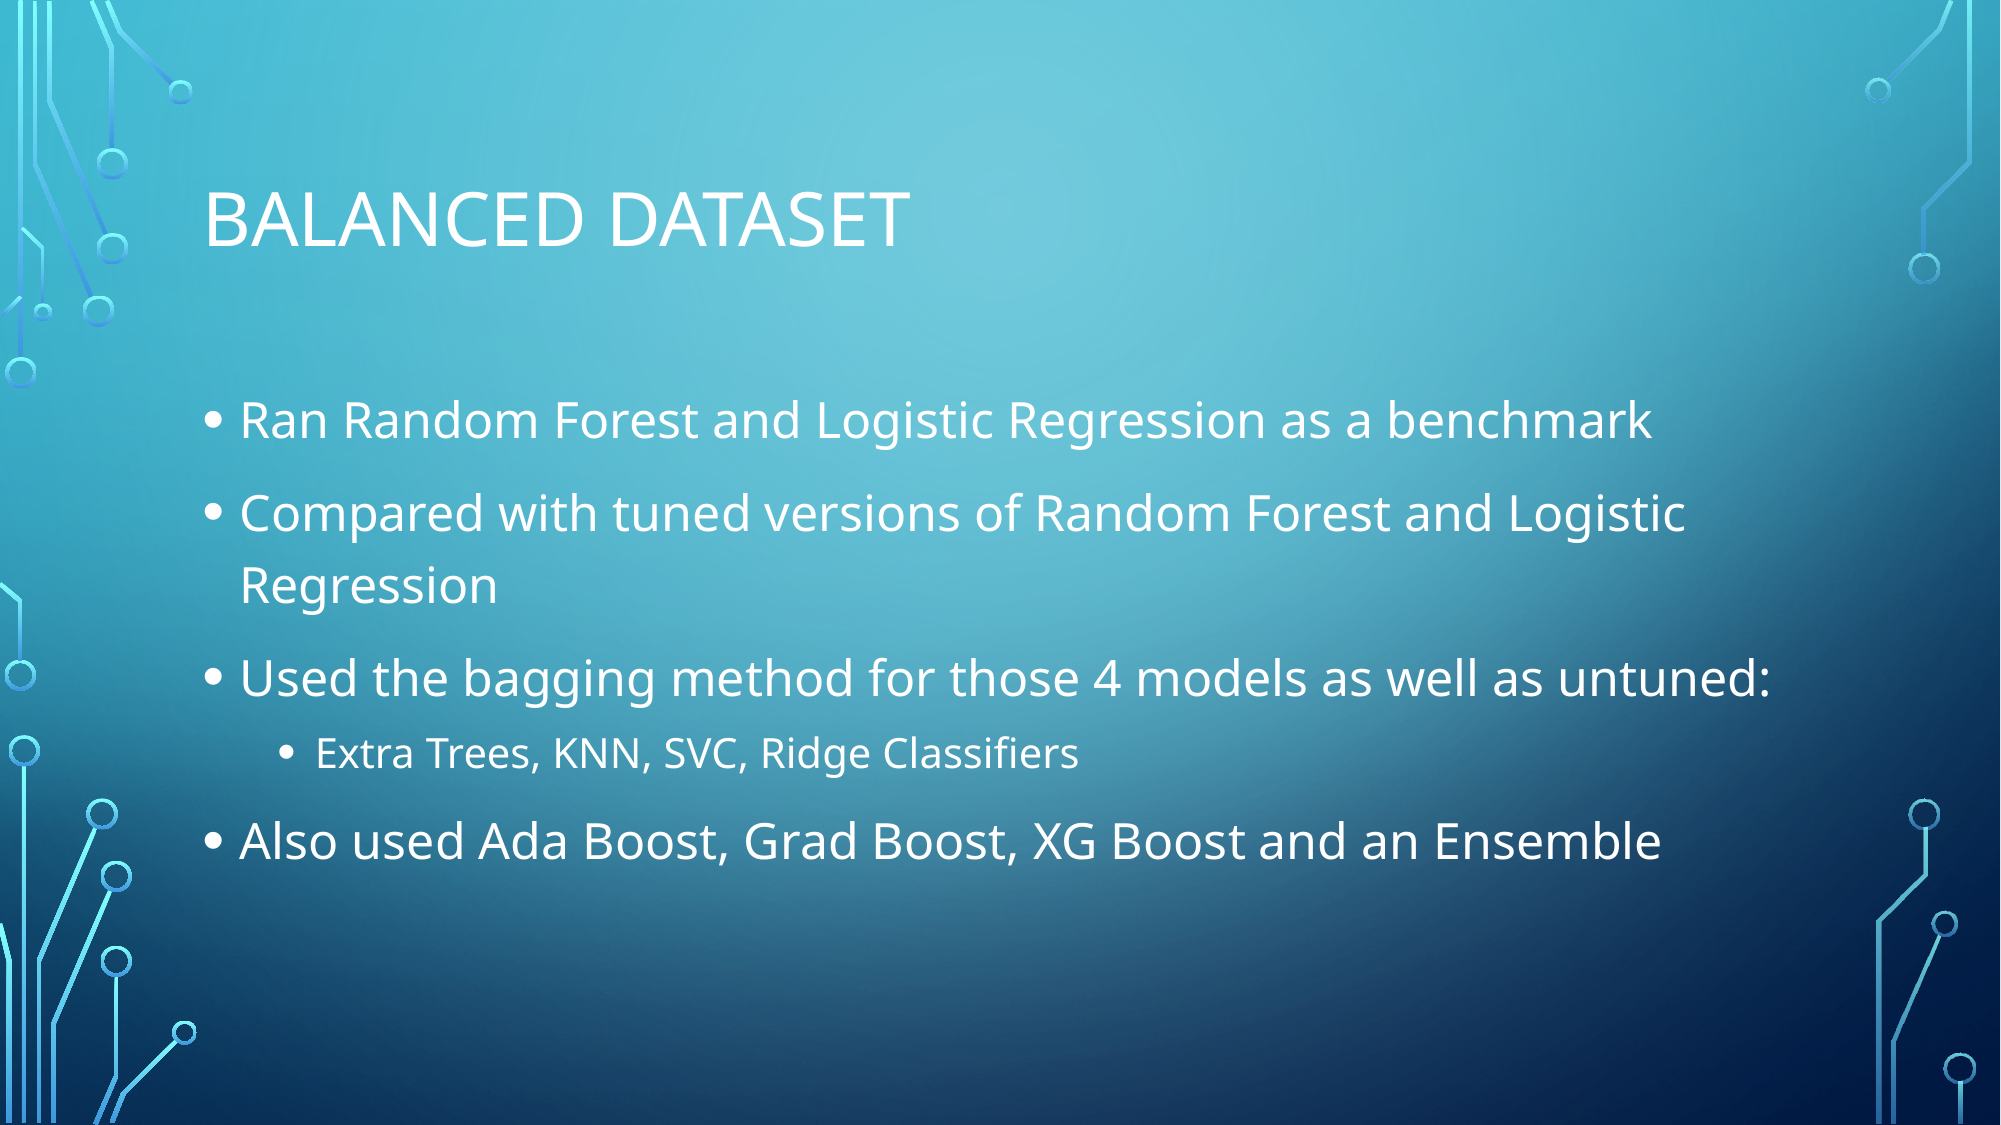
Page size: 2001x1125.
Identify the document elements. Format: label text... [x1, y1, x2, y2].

title Balanced Dataset [187, 101, 1813, 344]
list Ran Random Forest and Logistic Regression as a benchmark Compared with tuned versions of Random Forest and Logistic Regression Used the bagging method for those 4 models as well as untuned: Extra Trees, KNN, SVC, Ridge Classifiers Also used Ada Boost, Grad Boost, XG Boost and an Ensemble [187, 369, 1813, 950]
